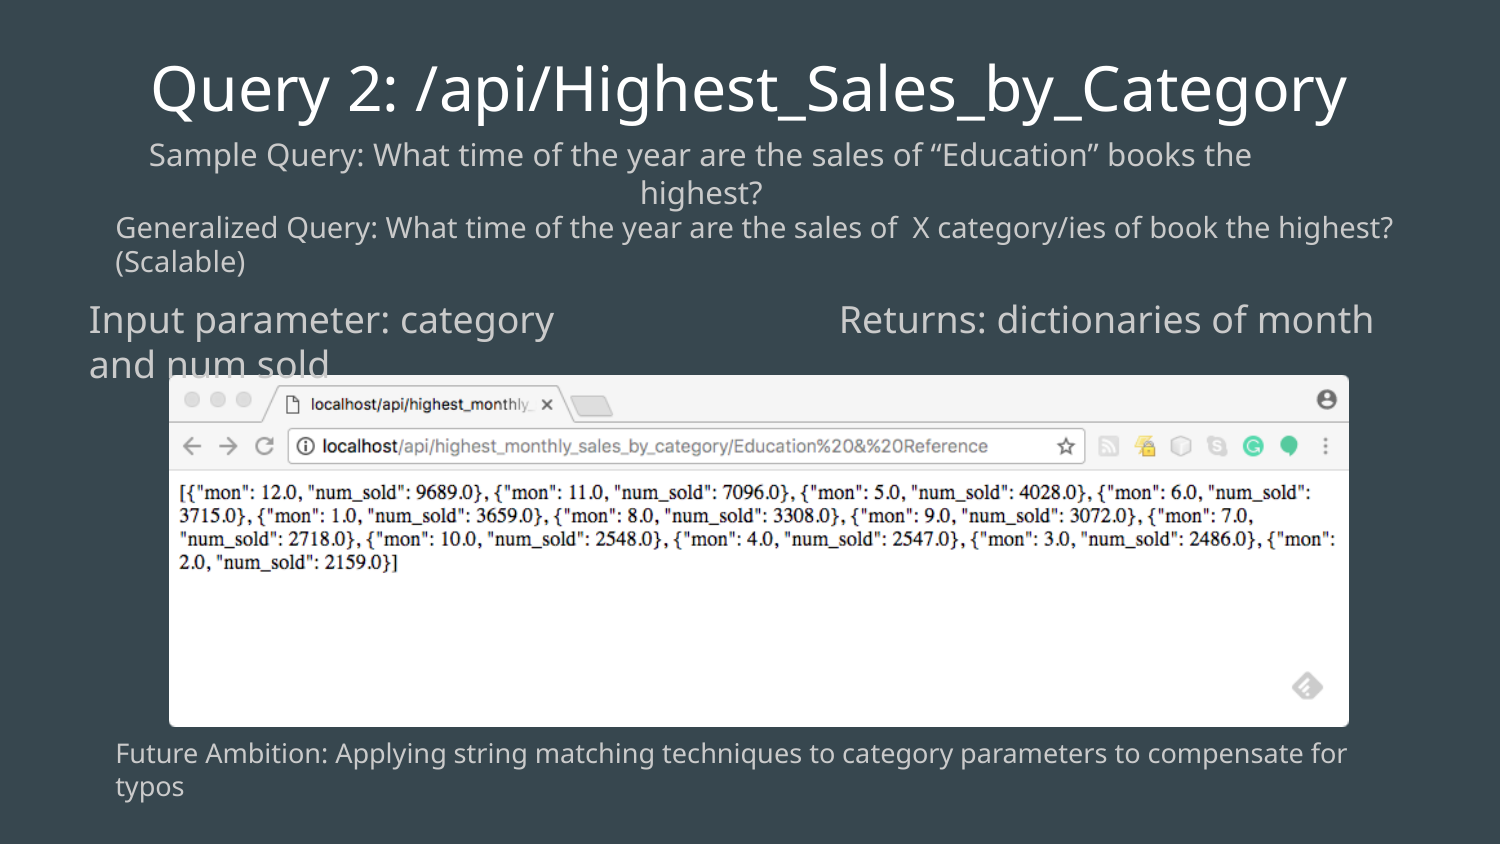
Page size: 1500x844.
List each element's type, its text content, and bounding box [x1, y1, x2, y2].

list Input parameter: category Returns: dictionaries of month and num sold [73, 281, 1419, 367]
picture [169, 375, 1350, 727]
text_box Generalized Query: What time of the year are the sales of X category/ies of book the highest? (Scalable) [100, 187, 1419, 281]
text_box Sample Query: What time of the year are the sales of “Education” books the highest? [73, 110, 1329, 274]
text_box Future Ambition: Applying string matching techniques to category parameters to compensate for typos [100, 726, 1419, 813]
title Query 2: /api/Highest_Sales_by_Category [0, 34, 1500, 157]
